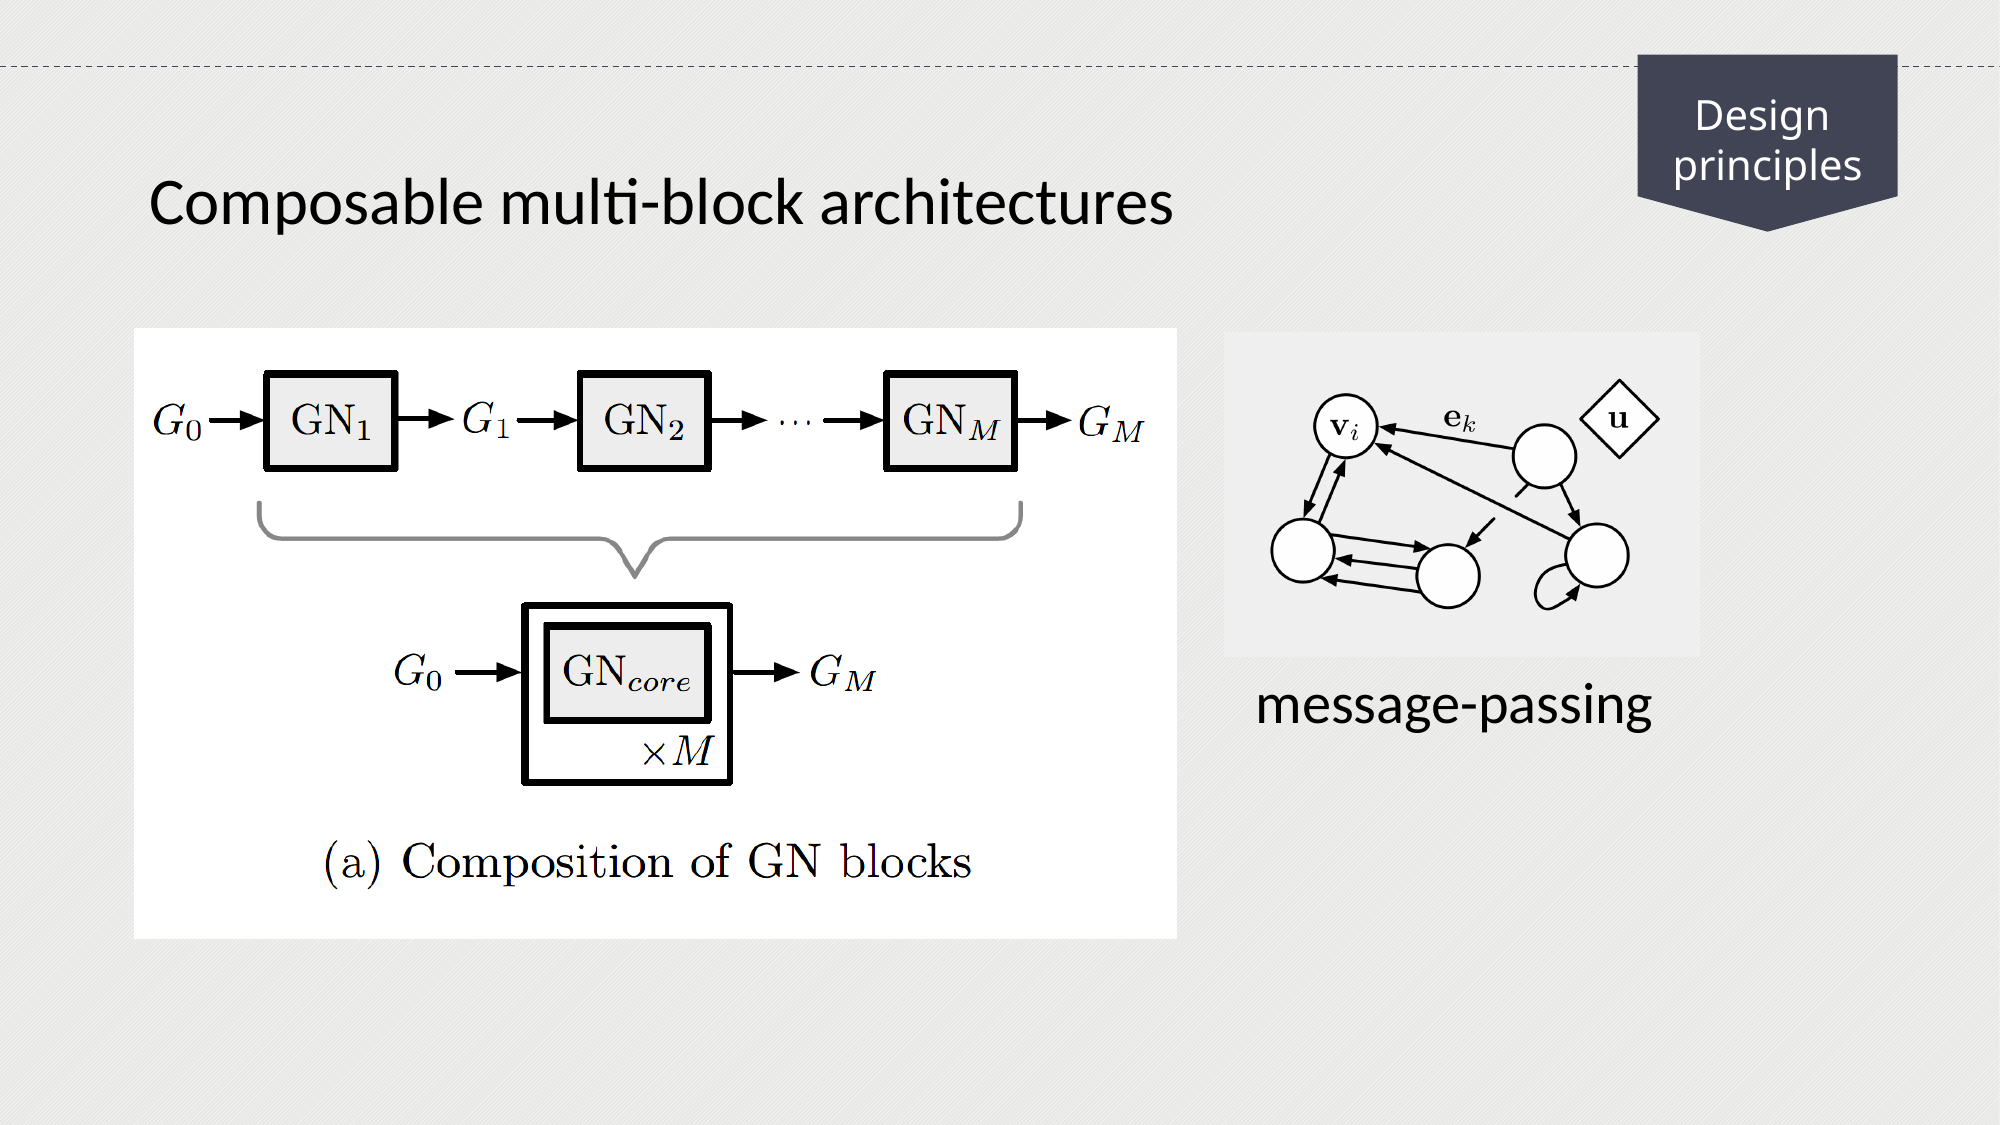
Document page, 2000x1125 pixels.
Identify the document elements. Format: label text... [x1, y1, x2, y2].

text_box Composable multi-block architectures [134, 150, 1509, 245]
text_box [1635, 52, 1900, 65]
text_box [1635, 78, 1900, 234]
picture [1224, 332, 1700, 658]
text_box Design principles [1657, 81, 1878, 197]
picture [134, 328, 1177, 939]
text_box message-passing [1240, 657, 1761, 743]
